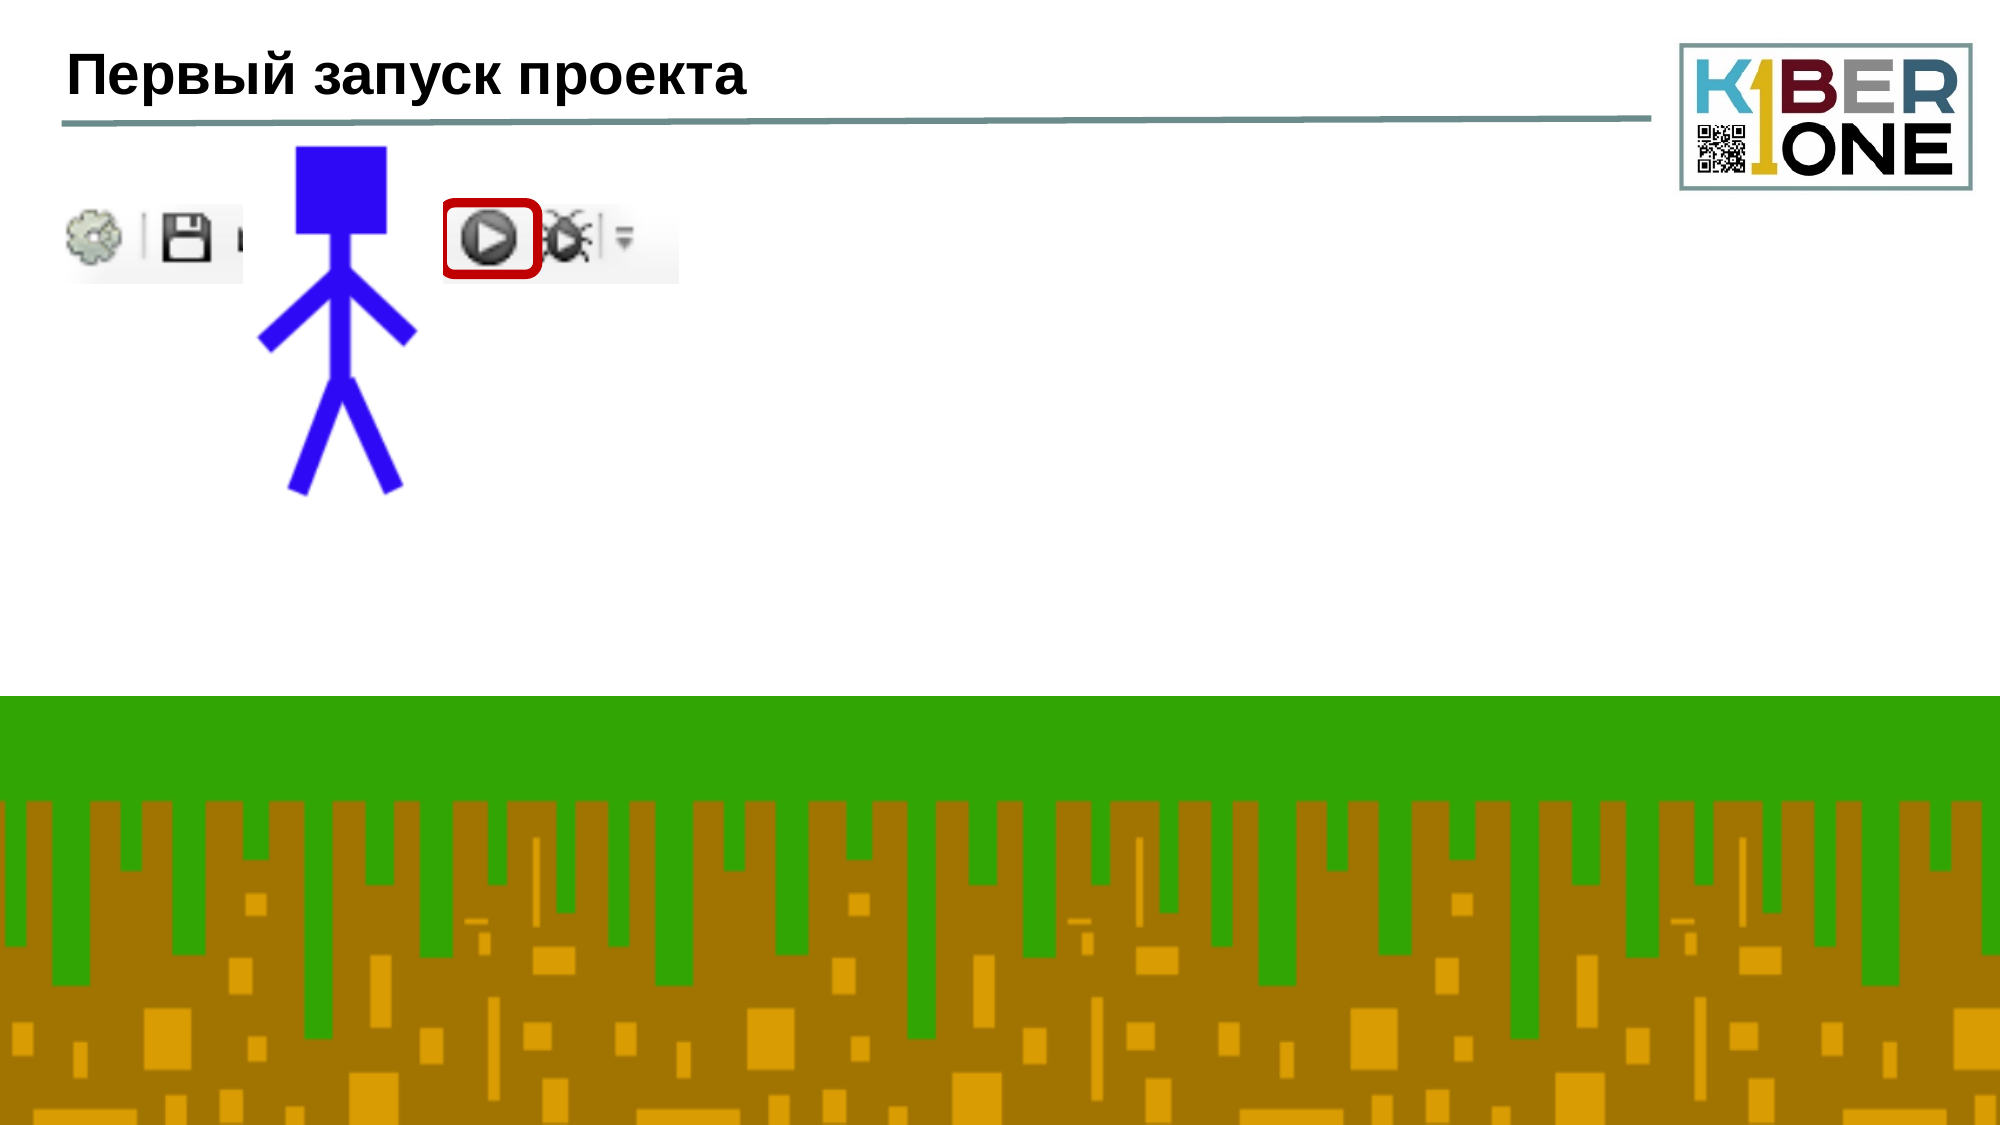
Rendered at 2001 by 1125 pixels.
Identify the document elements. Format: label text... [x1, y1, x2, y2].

picture [61, 130, 679, 513]
picture [0, 696, 2000, 1125]
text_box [61, 39, 1977, 195]
text_box Первый запуск проекта [51, 19, 2000, 131]
